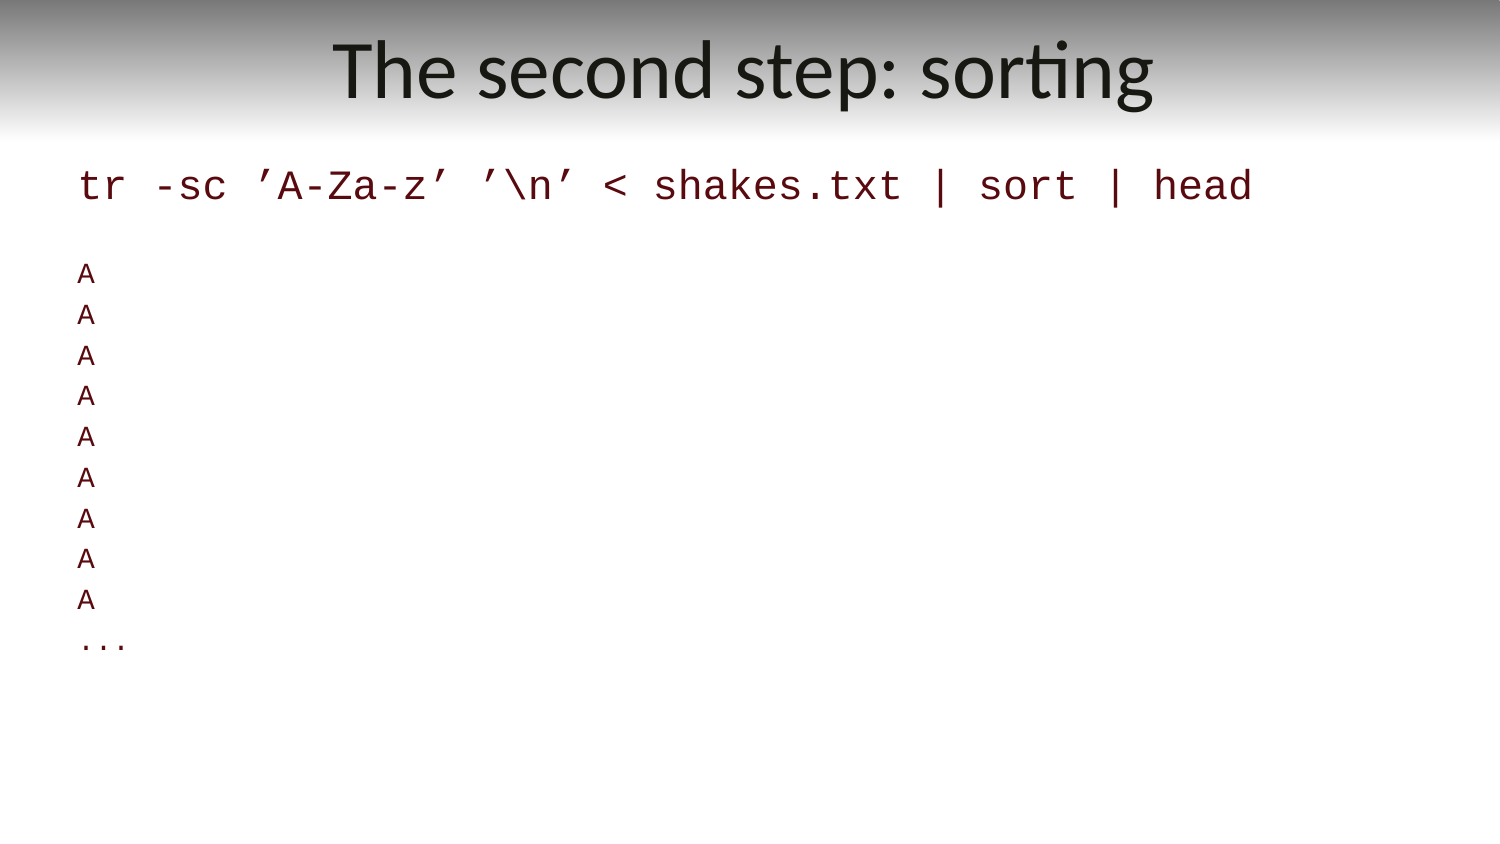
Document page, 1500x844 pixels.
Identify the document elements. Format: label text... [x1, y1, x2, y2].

title The second step: sorting [12, 0, 1475, 132]
list tr -sc ’A-Za-z’ ’\n’ < shakes.txt | sort | head A A A A A A A A A ... [62, 150, 1413, 797]
